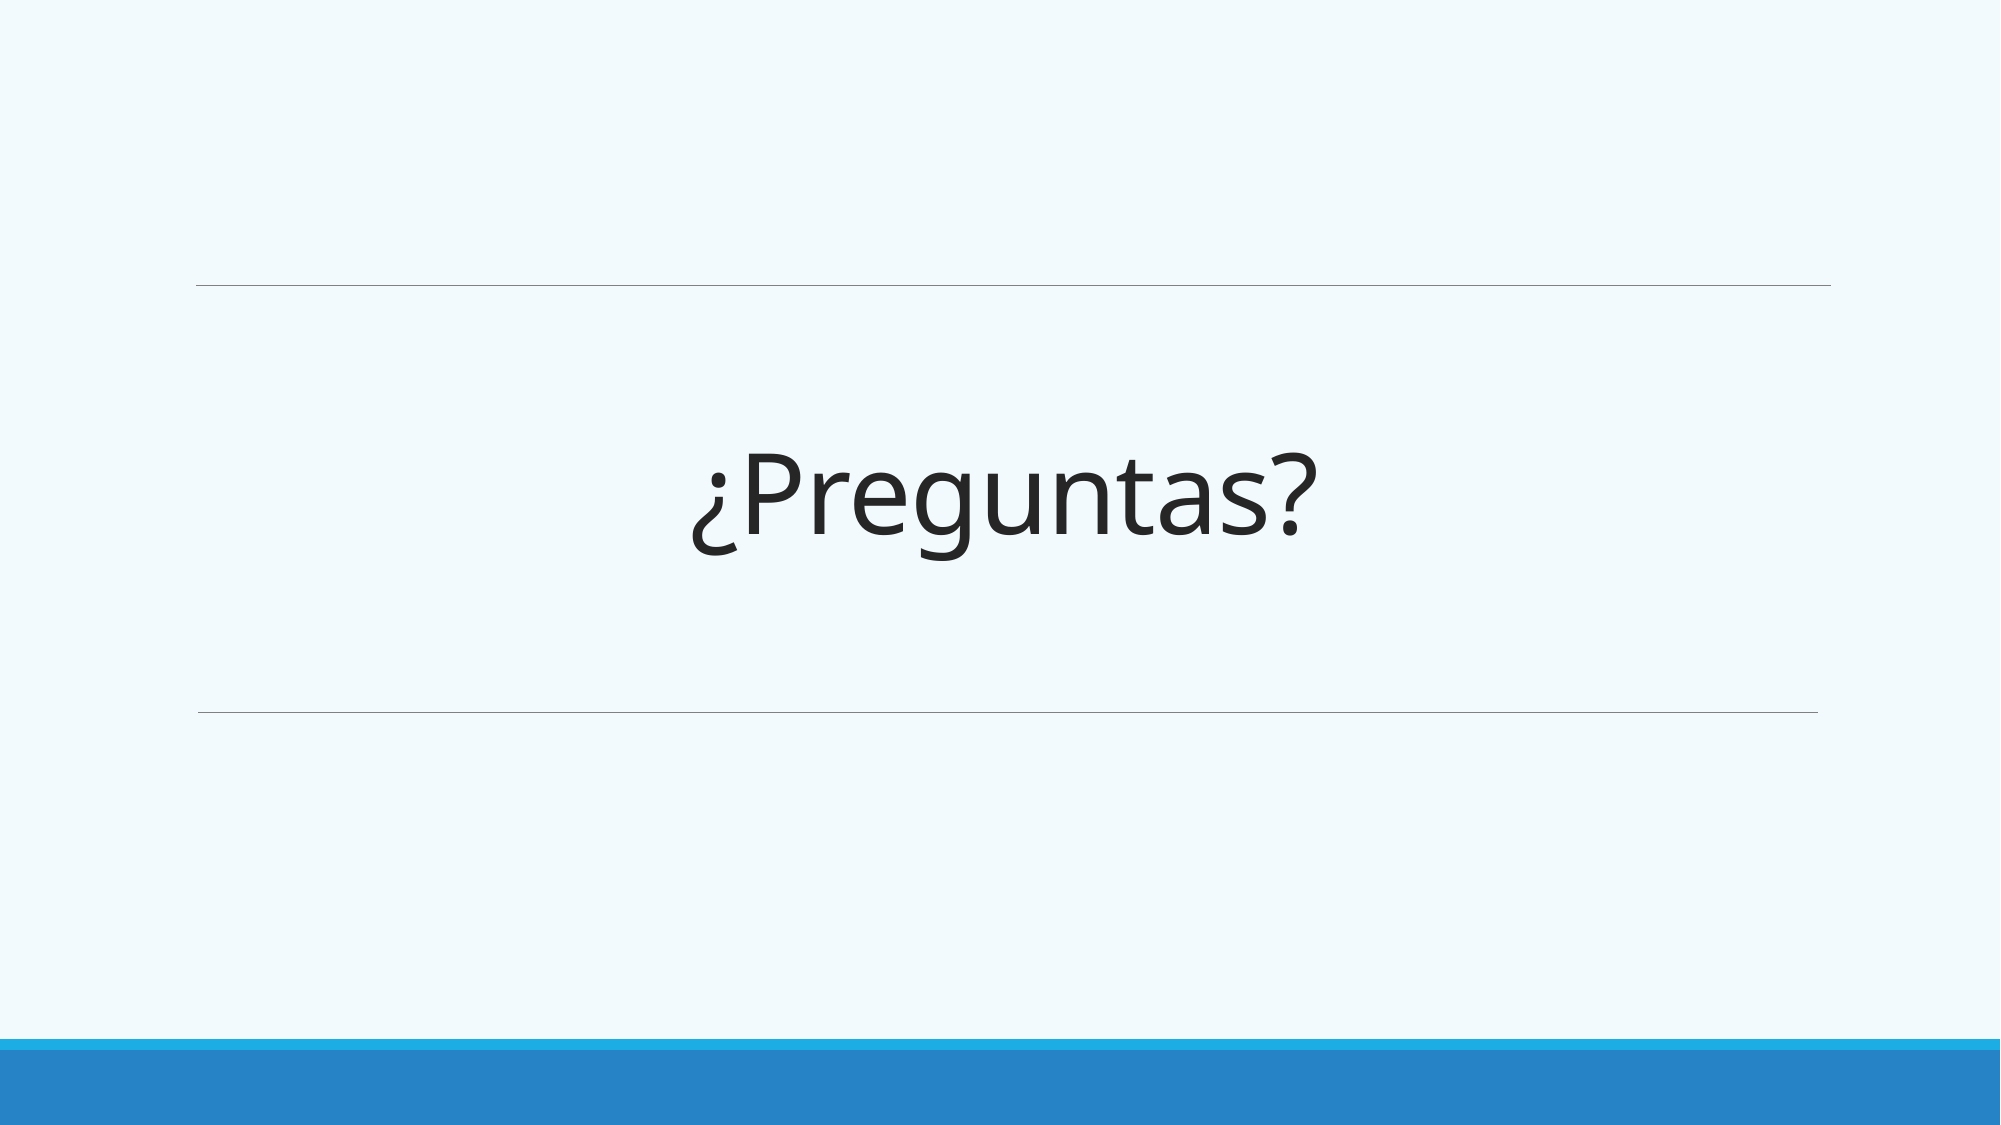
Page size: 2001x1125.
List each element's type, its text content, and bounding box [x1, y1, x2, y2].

title ¿Preguntas? [180, 285, 1830, 716]
